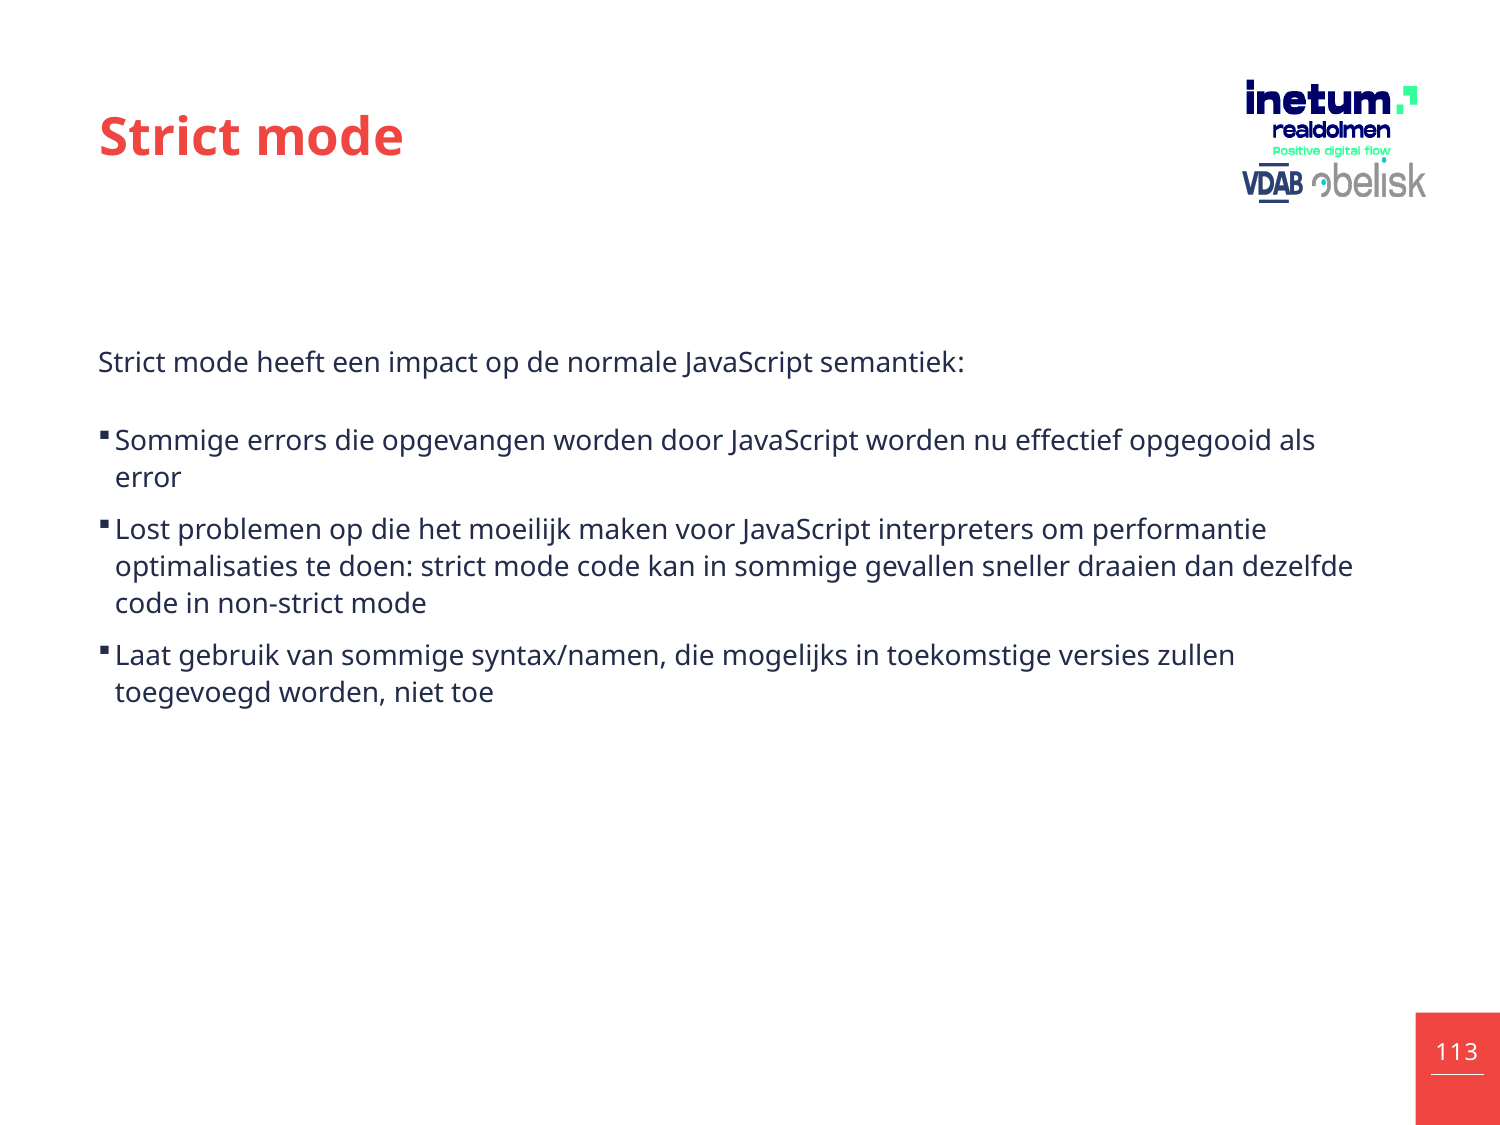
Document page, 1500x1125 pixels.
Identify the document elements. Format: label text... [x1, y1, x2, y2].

picture [1233, 52, 1431, 203]
title Strict mode [83, 114, 1229, 181]
list Strict mode heeft een impact op de normale JavaScript semantiek: Sommige errors die opgevangen worden door JavaScript worden nu effectief opgegooid als error Lost problemen op die het moeilijk maken voor JavaScript interpreters om performantie optimalisaties te doen: strict mode code kan in sommige gevallen sneller draaien dan dezelfde code in non-strict mode Laat gebruik van sommige syntax/namen, die mogelijks in toekomstige versies zullen toegevoegd worden, niet toe [83, 326, 1400, 534]
